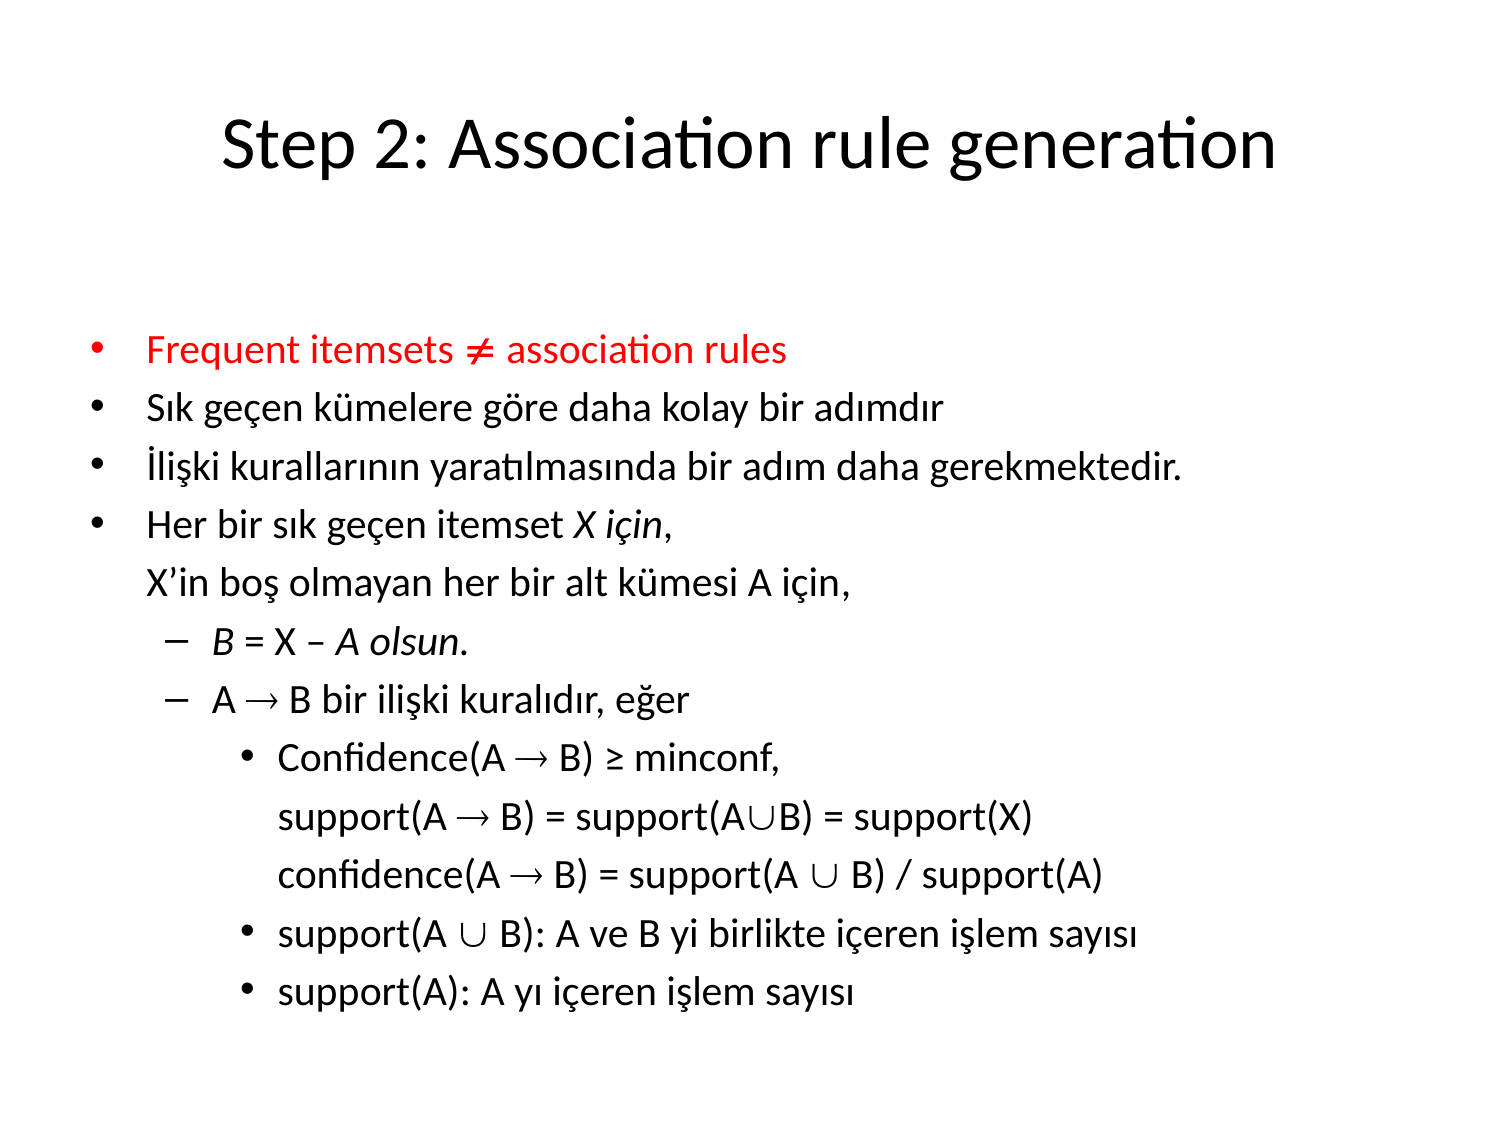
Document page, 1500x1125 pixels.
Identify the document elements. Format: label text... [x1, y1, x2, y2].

title Step 2: Association rule generation [74, 44, 1426, 233]
list Frequent itemsets  association rules Sık geçen kümelere göre daha kolay bir adımdır İlişki kurallarının yaratılmasında bir adım daha gerekmektedir. Her bir sık geçen itemset X için, X’in boş olmayan her bir alt kümesi A için, B = X – A olsun. A  B bir ilişki kuralıdır, eğer Confidence(A  B) ≥ minconf, support(A  B) = support(AB) = support(X) confidence(A  B) = support(A  B) / support(A) support(A  B): A ve B yi birlikte içeren işlem sayısı support(A): A yı içeren işlem sayısı [74, 314, 1470, 1038]
